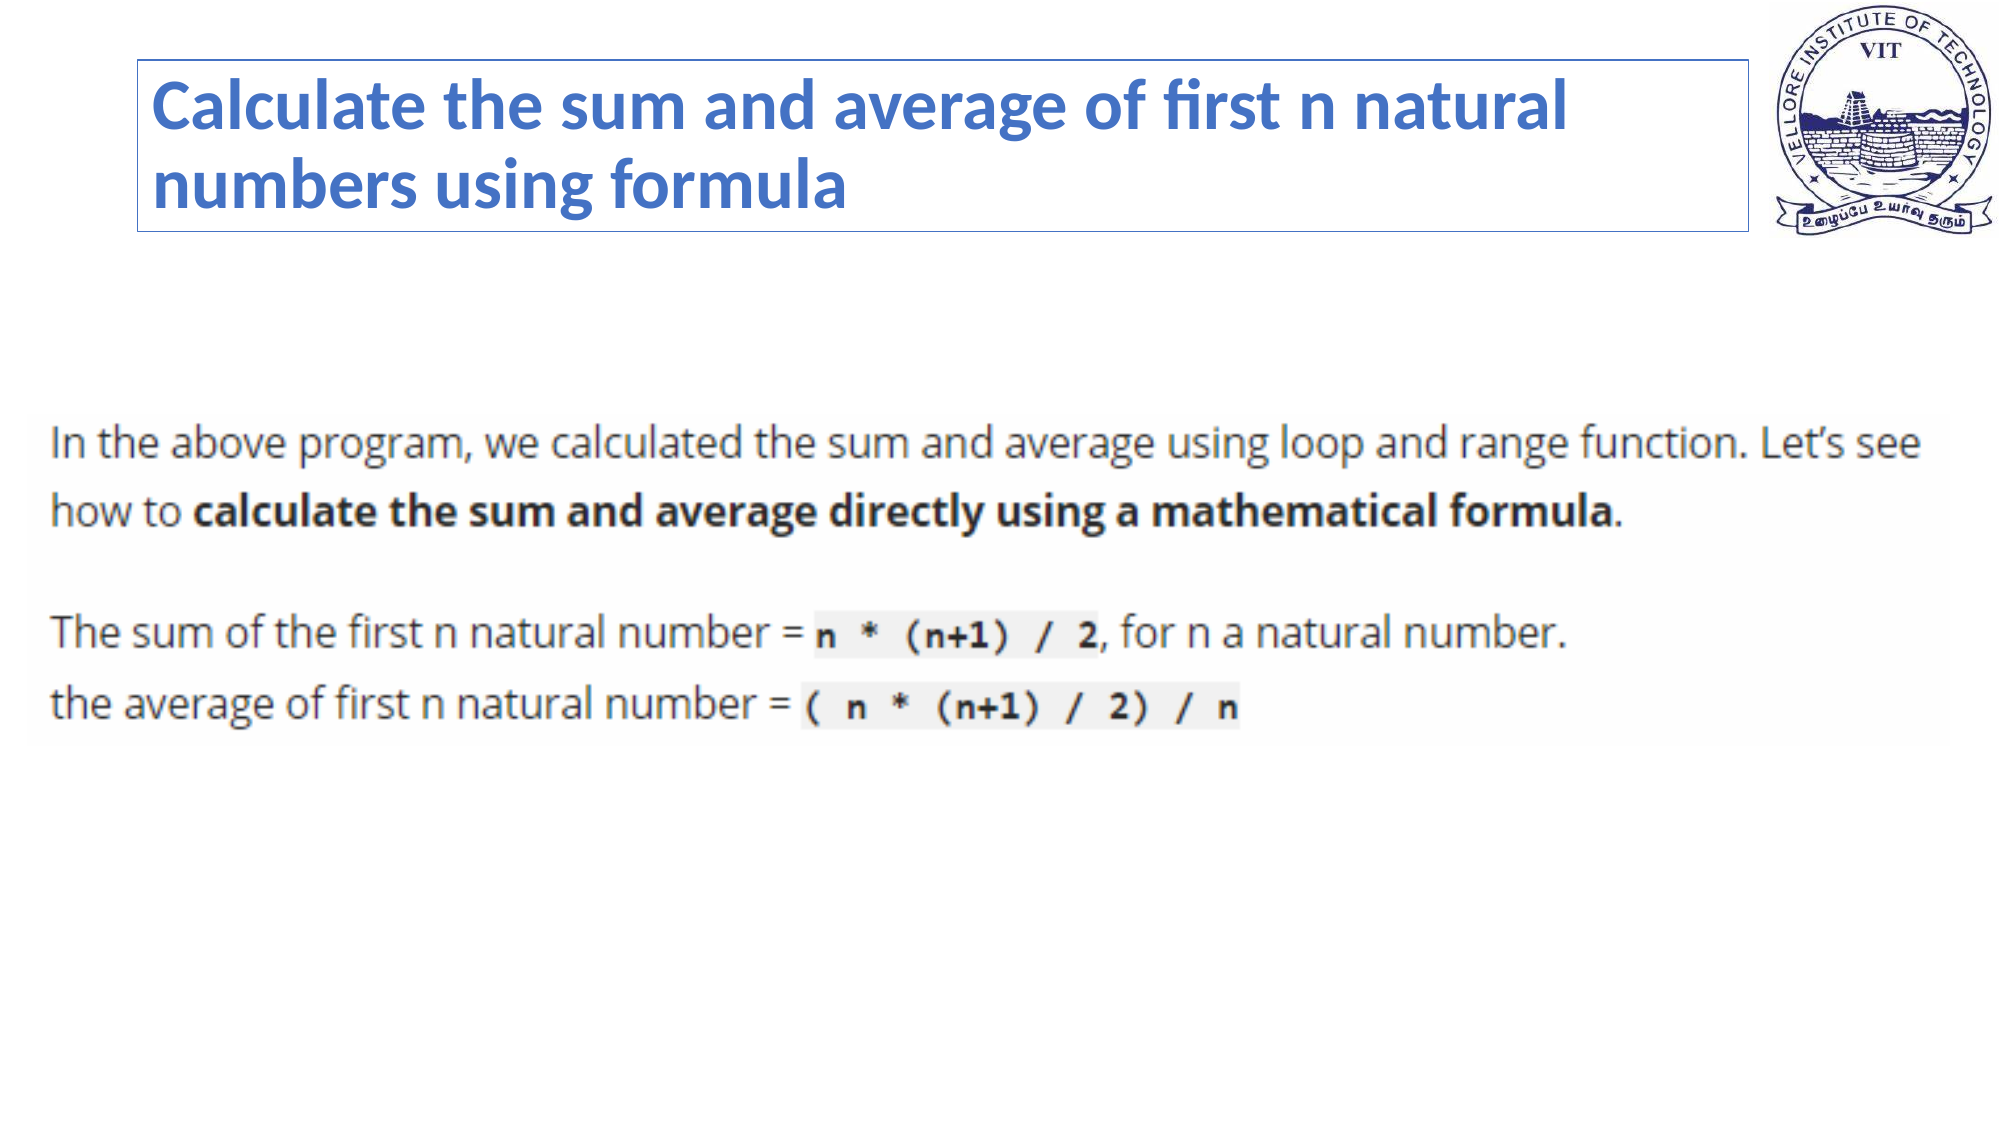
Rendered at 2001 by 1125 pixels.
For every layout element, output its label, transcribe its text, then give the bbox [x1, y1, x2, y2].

picture [1769, 2, 1999, 238]
title Calculate the sum and average of first n natural numbers using formula [137, 59, 1749, 232]
picture [26, 414, 1950, 746]
